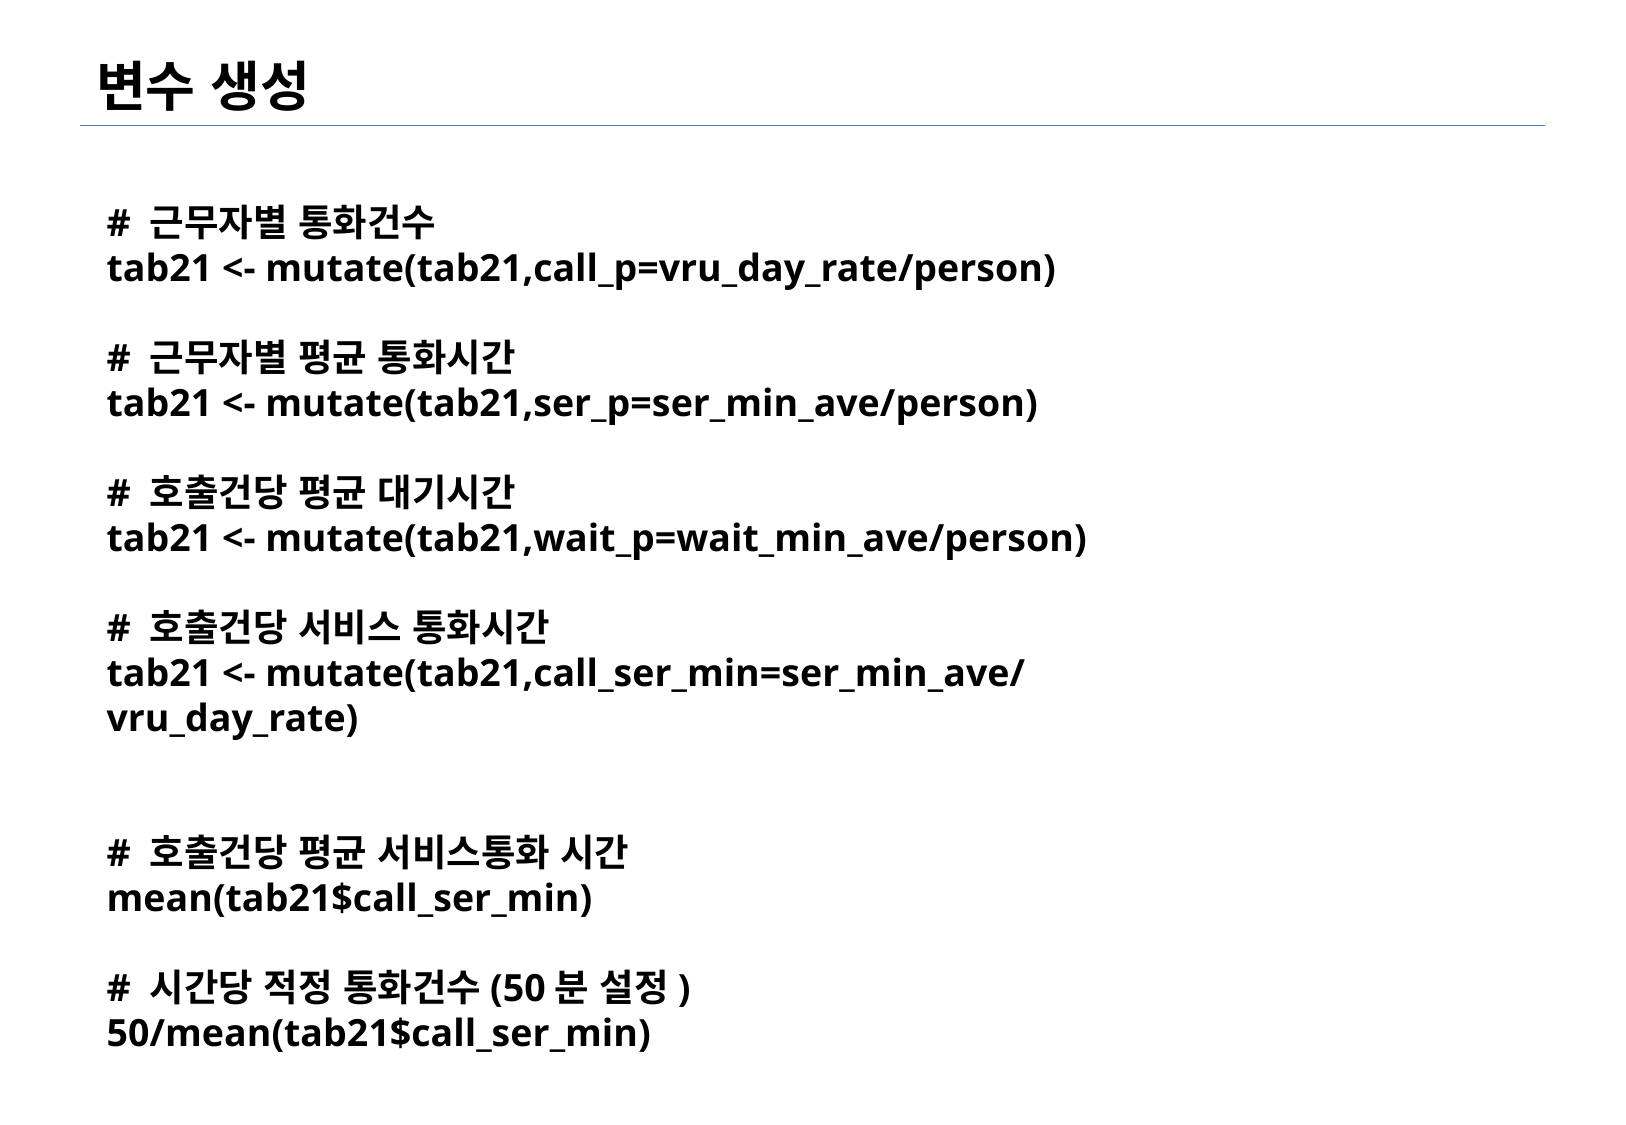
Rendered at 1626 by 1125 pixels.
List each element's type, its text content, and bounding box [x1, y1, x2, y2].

text_box # 근무자별 통화건수 tab21 <- mutate(tab21,call_p=vru_day_rate/person) # 근무자별 평균 통화시간 tab21 <- mutate(tab21,ser_p=ser_min_ave/person) # 호출건당 평균 대기시간 tab21 <- mutate(tab21,wait_p=wait_min_ave/person) # 호출건당 서비스 통화시간 tab21 <- mutate(tab21,call_ser_min=ser_min_ave/vru_day_rate) # 호출건당 평균 서비스통화 시간 mean(tab21$call_ser_min) # 시간당 적정 통화건수(50분 설정) 50/mean(tab21$call_ser_min) [91, 191, 1219, 1062]
title 변수 생성 [81, 45, 1544, 126]
